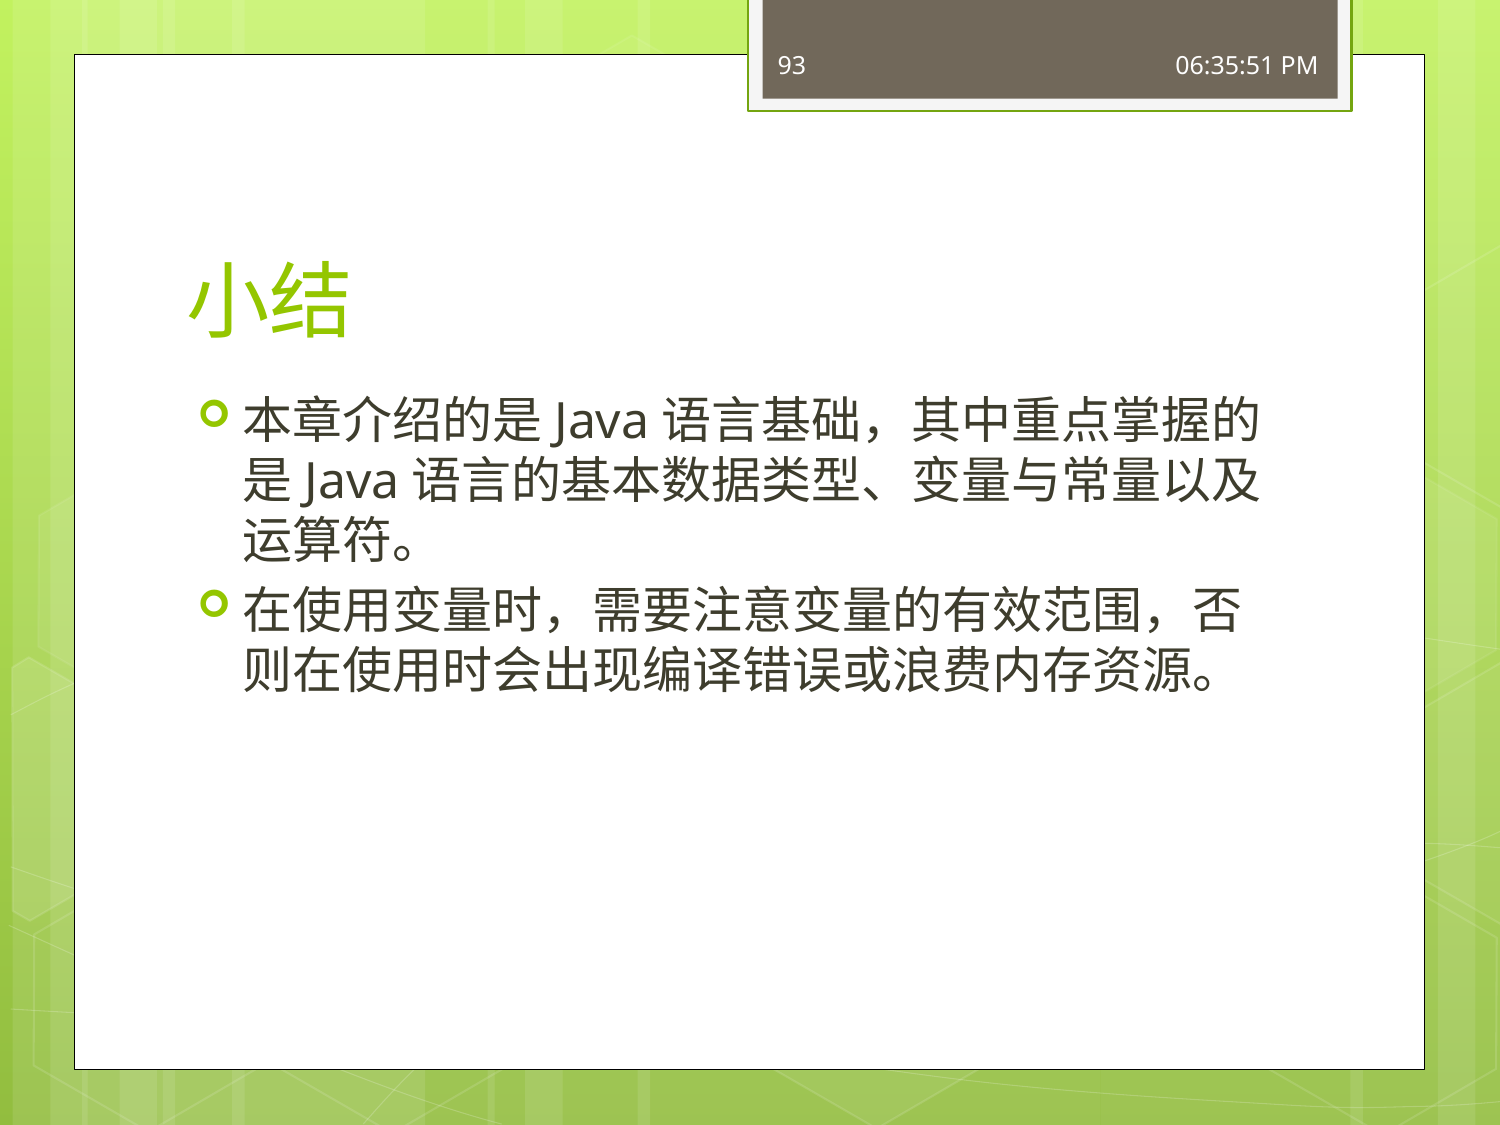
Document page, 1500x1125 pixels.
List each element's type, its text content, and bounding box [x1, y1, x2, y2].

slide_number 93 [762, 36, 982, 97]
title 小结 [171, 168, 1324, 357]
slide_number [983, 36, 1334, 97]
list 本章介绍的是Java语言基础，其中重点掌握的是Java语言的基本数据类型、变量与常量以及运算符。 在使用变量时，需要注意变量的有效范围，否则在使用时会出现编译错误或浪费内存资源。 [171, 381, 1283, 957]
